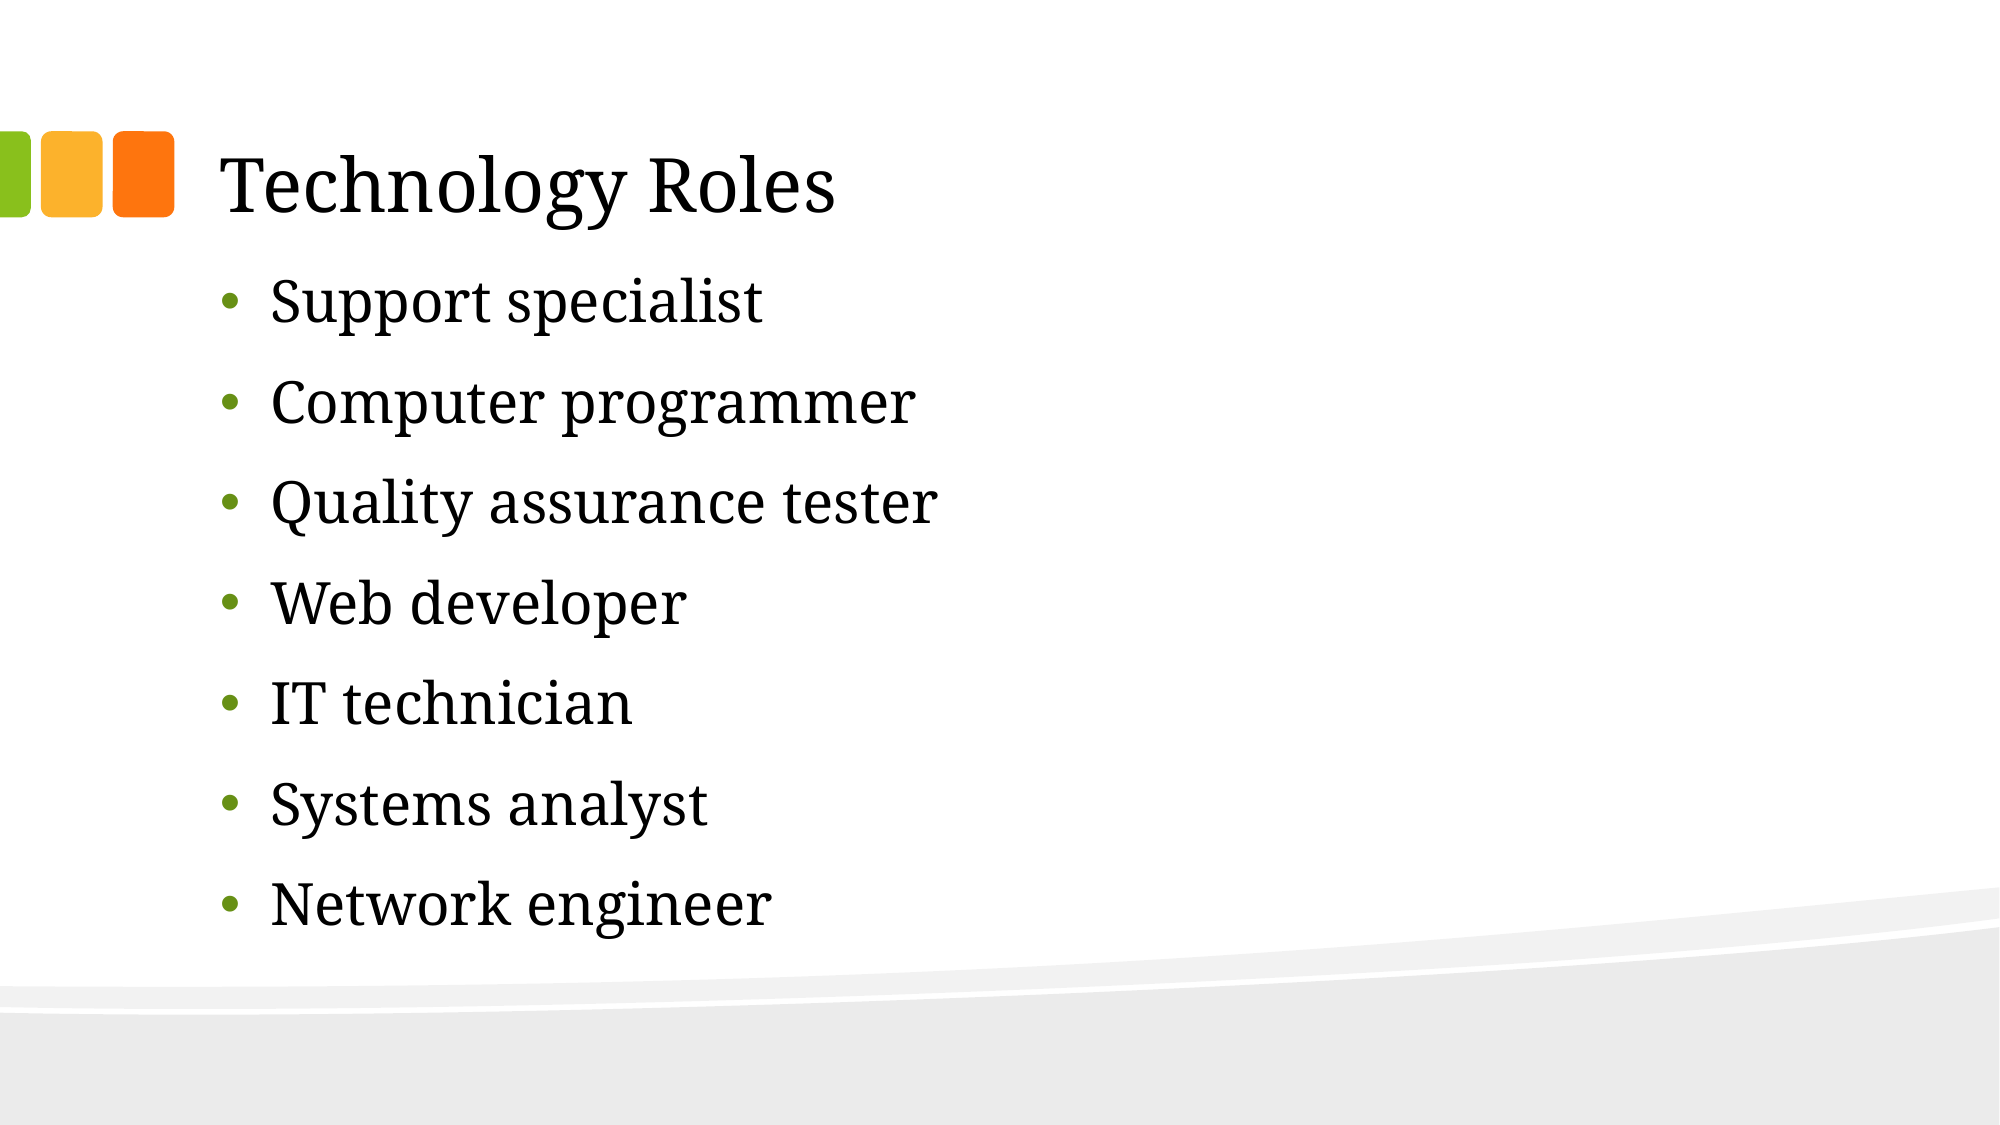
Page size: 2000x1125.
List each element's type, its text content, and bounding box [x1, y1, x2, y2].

title Technology Roles [199, 24, 1800, 238]
list Support specialist Computer programmer Quality assurance tester Web developer IT technician Systems analyst Network engineer [199, 262, 1800, 1013]
